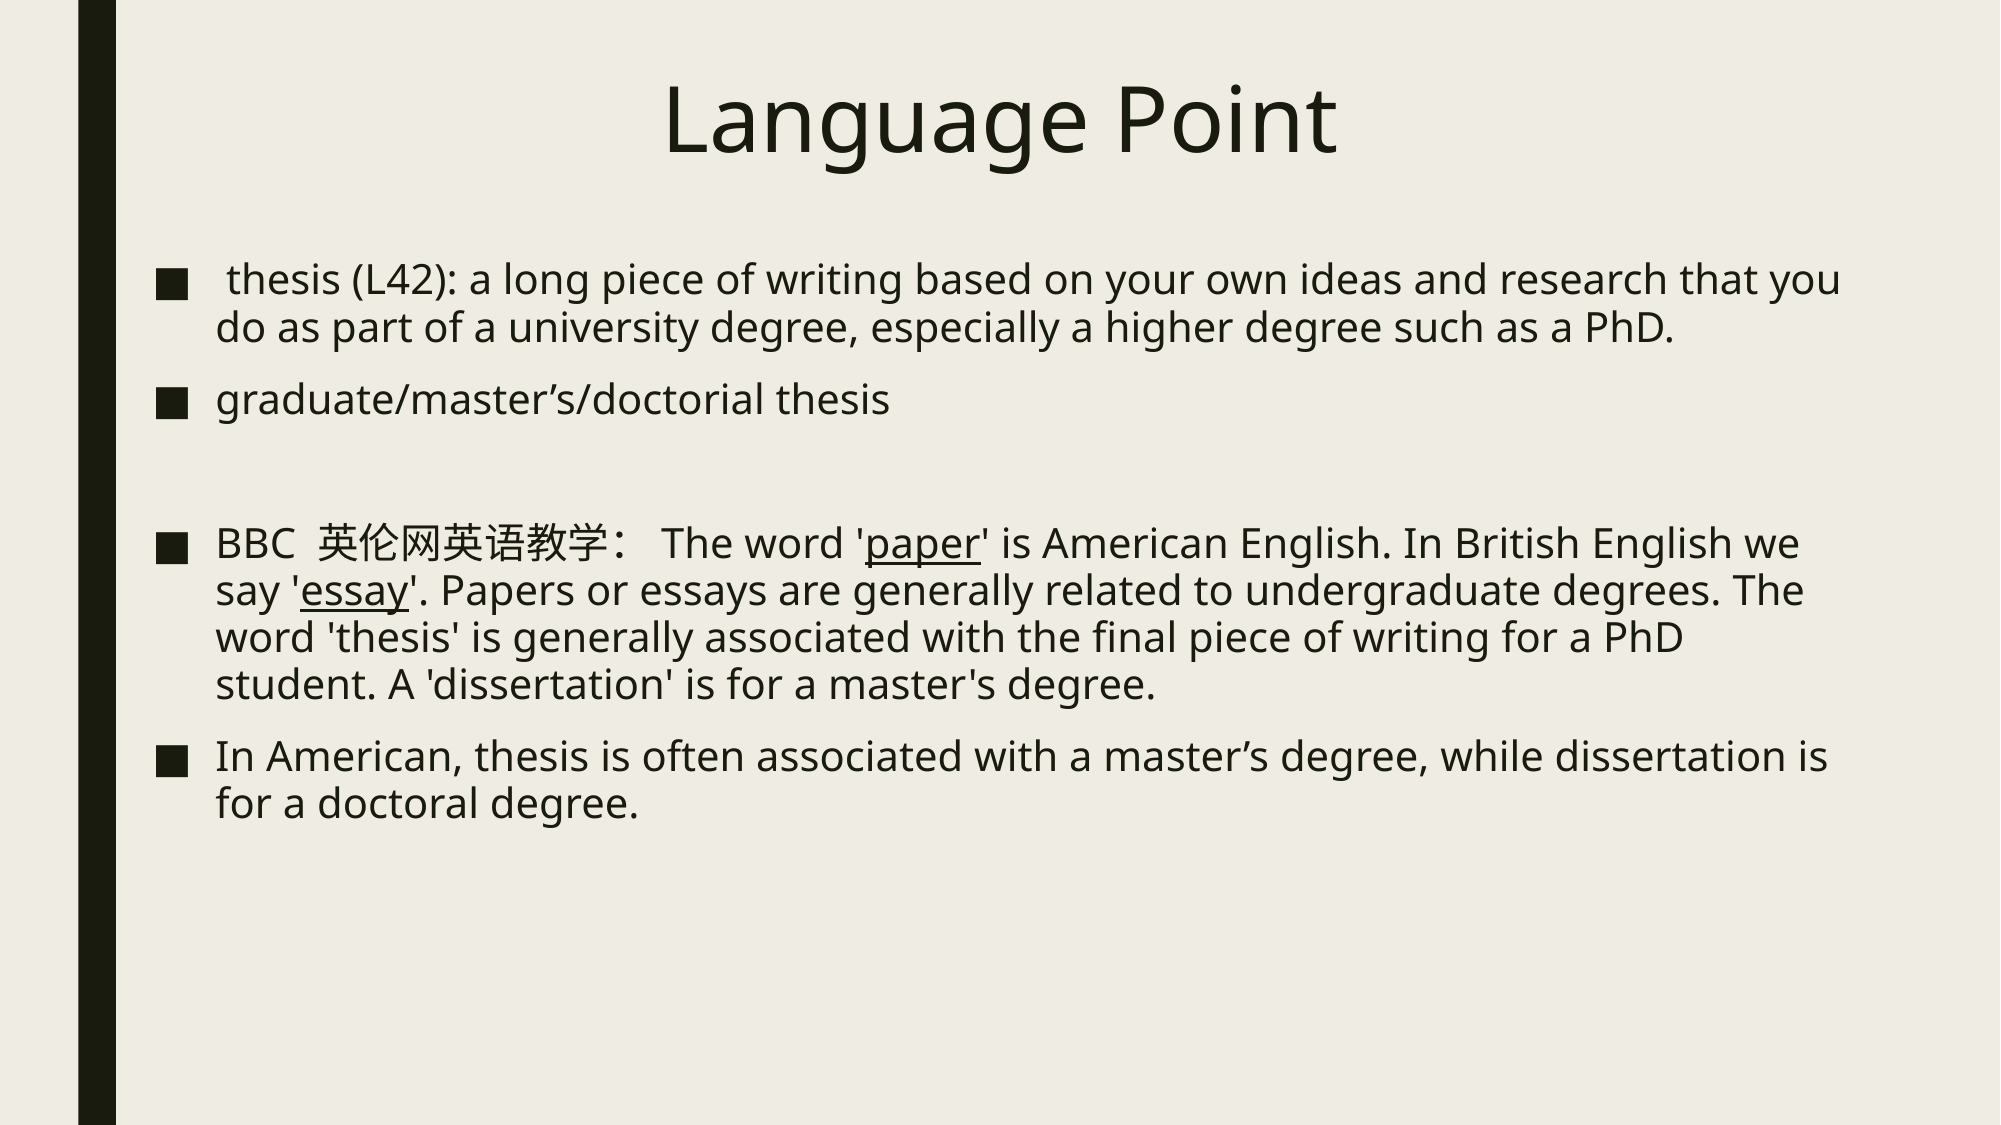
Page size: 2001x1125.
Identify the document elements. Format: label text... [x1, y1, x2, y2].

title Language Point [137, 66, 1863, 192]
list thesis (L42): a long piece of writing based on your own ideas and research that you do as part of a university degree, especially a higher degree such as a PhD. graduate/master’s/doctorial thesis BBC 英伦网英语教学：The word 'paper' is American English. In British English we say 'essay'. Papers or essays are generally related to undergraduate degrees. The word 'thesis' is generally associated with the final piece of writing for a PhD student. A 'dissertation' is for a master's degree. In American, thesis is often associated with a master’s degree, while dissertation is for a doctoral degree. [137, 249, 1863, 1014]
